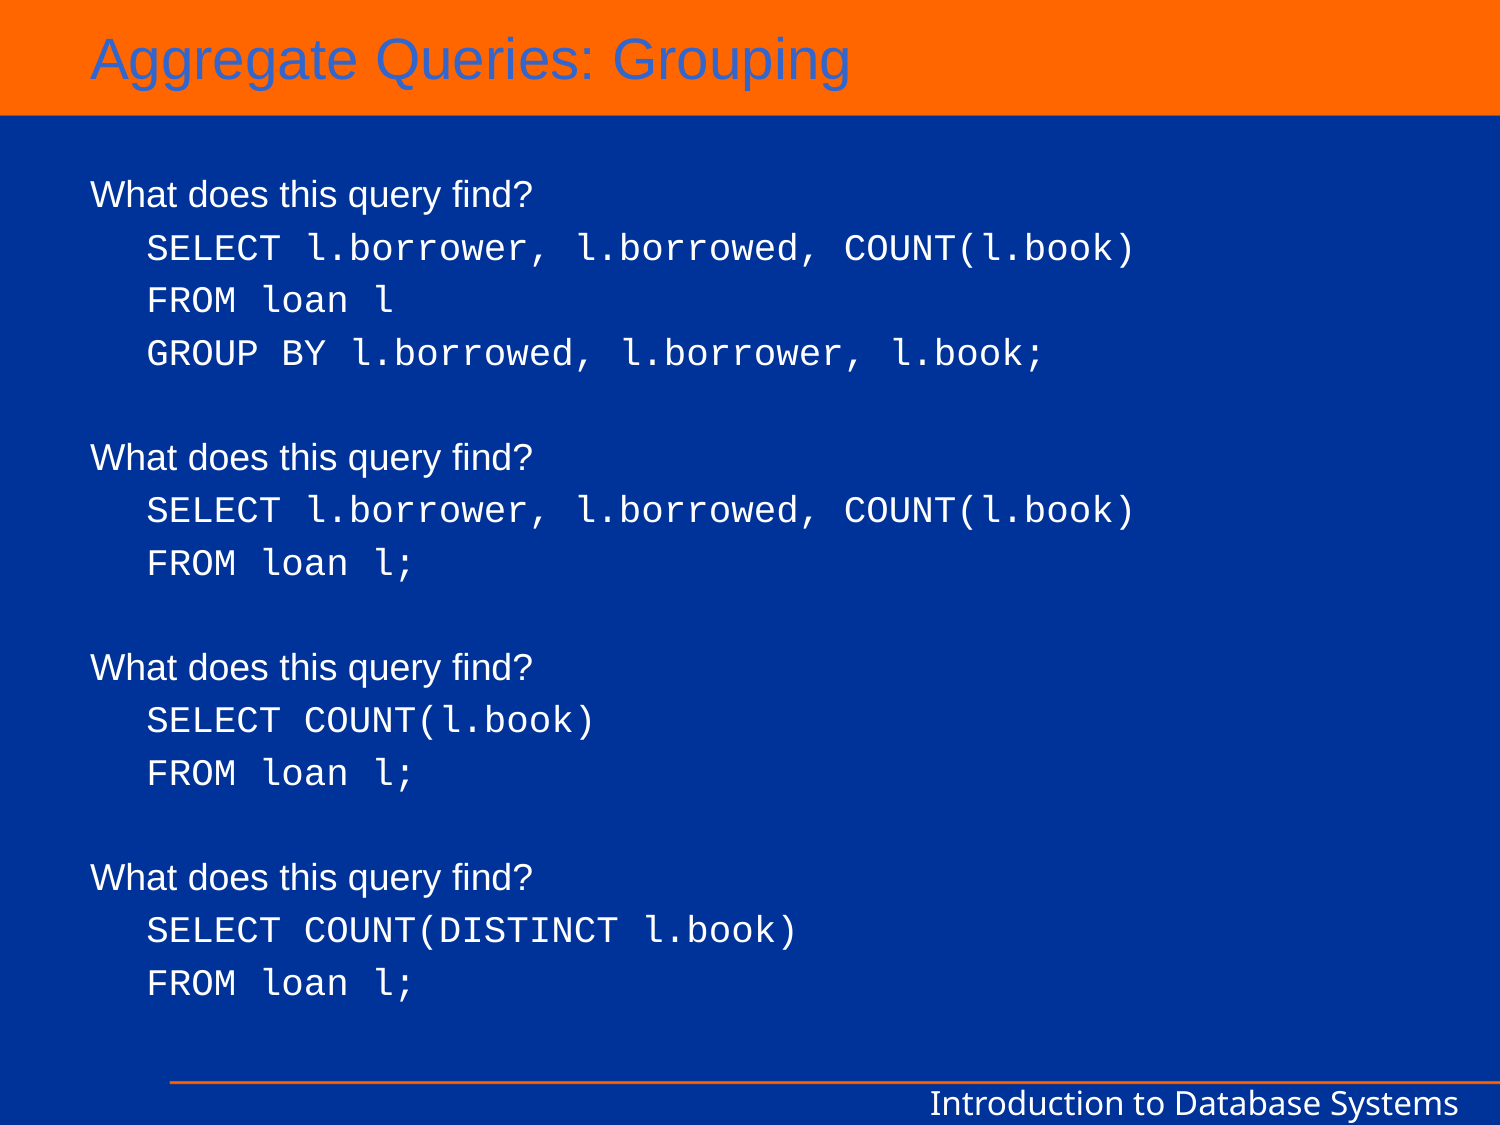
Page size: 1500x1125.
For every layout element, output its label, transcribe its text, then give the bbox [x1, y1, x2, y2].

list What does this query find? SELECT l.borrower, l.borrowed, COUNT(l.book) FROM loan l GROUP BY l.borrowed, l.borrower, l.book; What does this query find? SELECT l.borrower, l.borrowed, COUNT(l.book) FROM loan l; What does this query find? SELECT COUNT(l.book) FROM loan l; What does this query find? SELECT COUNT(DISTINCT l.book) FROM loan l; [74, 162, 1426, 1063]
title Aggregate Queries: Grouping [74, 0, 1426, 151]
picture [0, 0, 1500, 1125]
footer Introduction to Database Systems [799, 1074, 1476, 1125]
